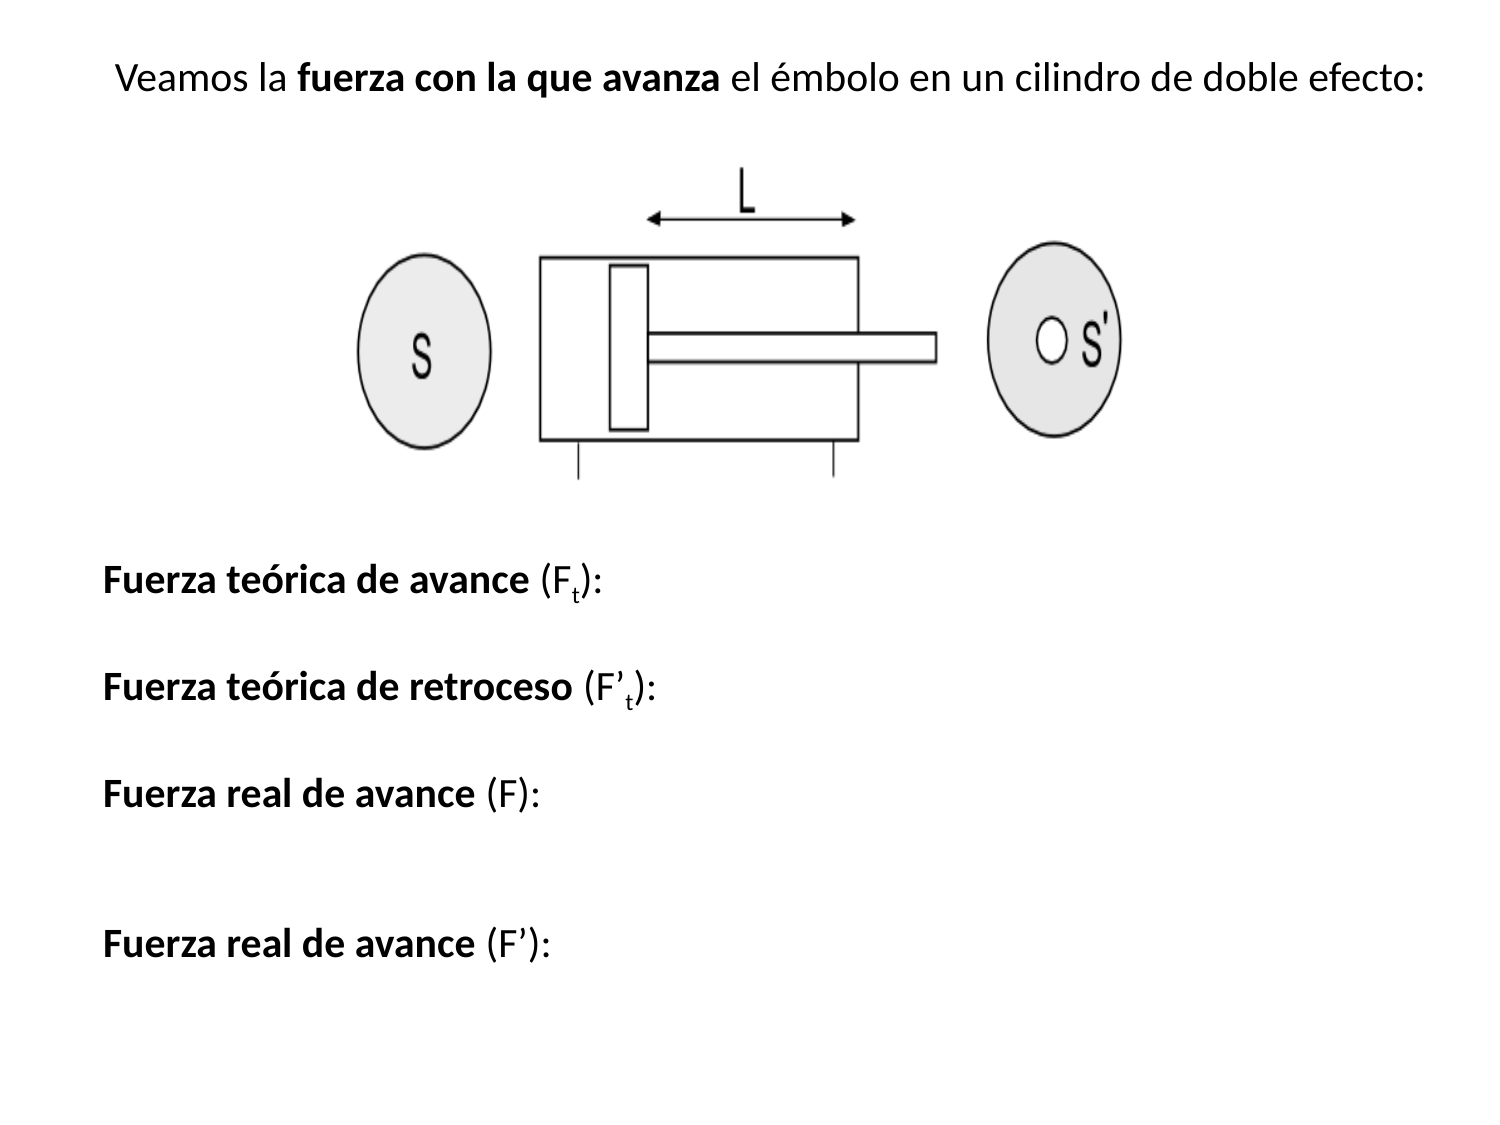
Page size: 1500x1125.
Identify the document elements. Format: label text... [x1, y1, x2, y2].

picture [348, 148, 1144, 500]
text_box Veamos la fuerza con la que avanza el émbolo en un cilindro de doble efecto: [100, 42, 1447, 108]
